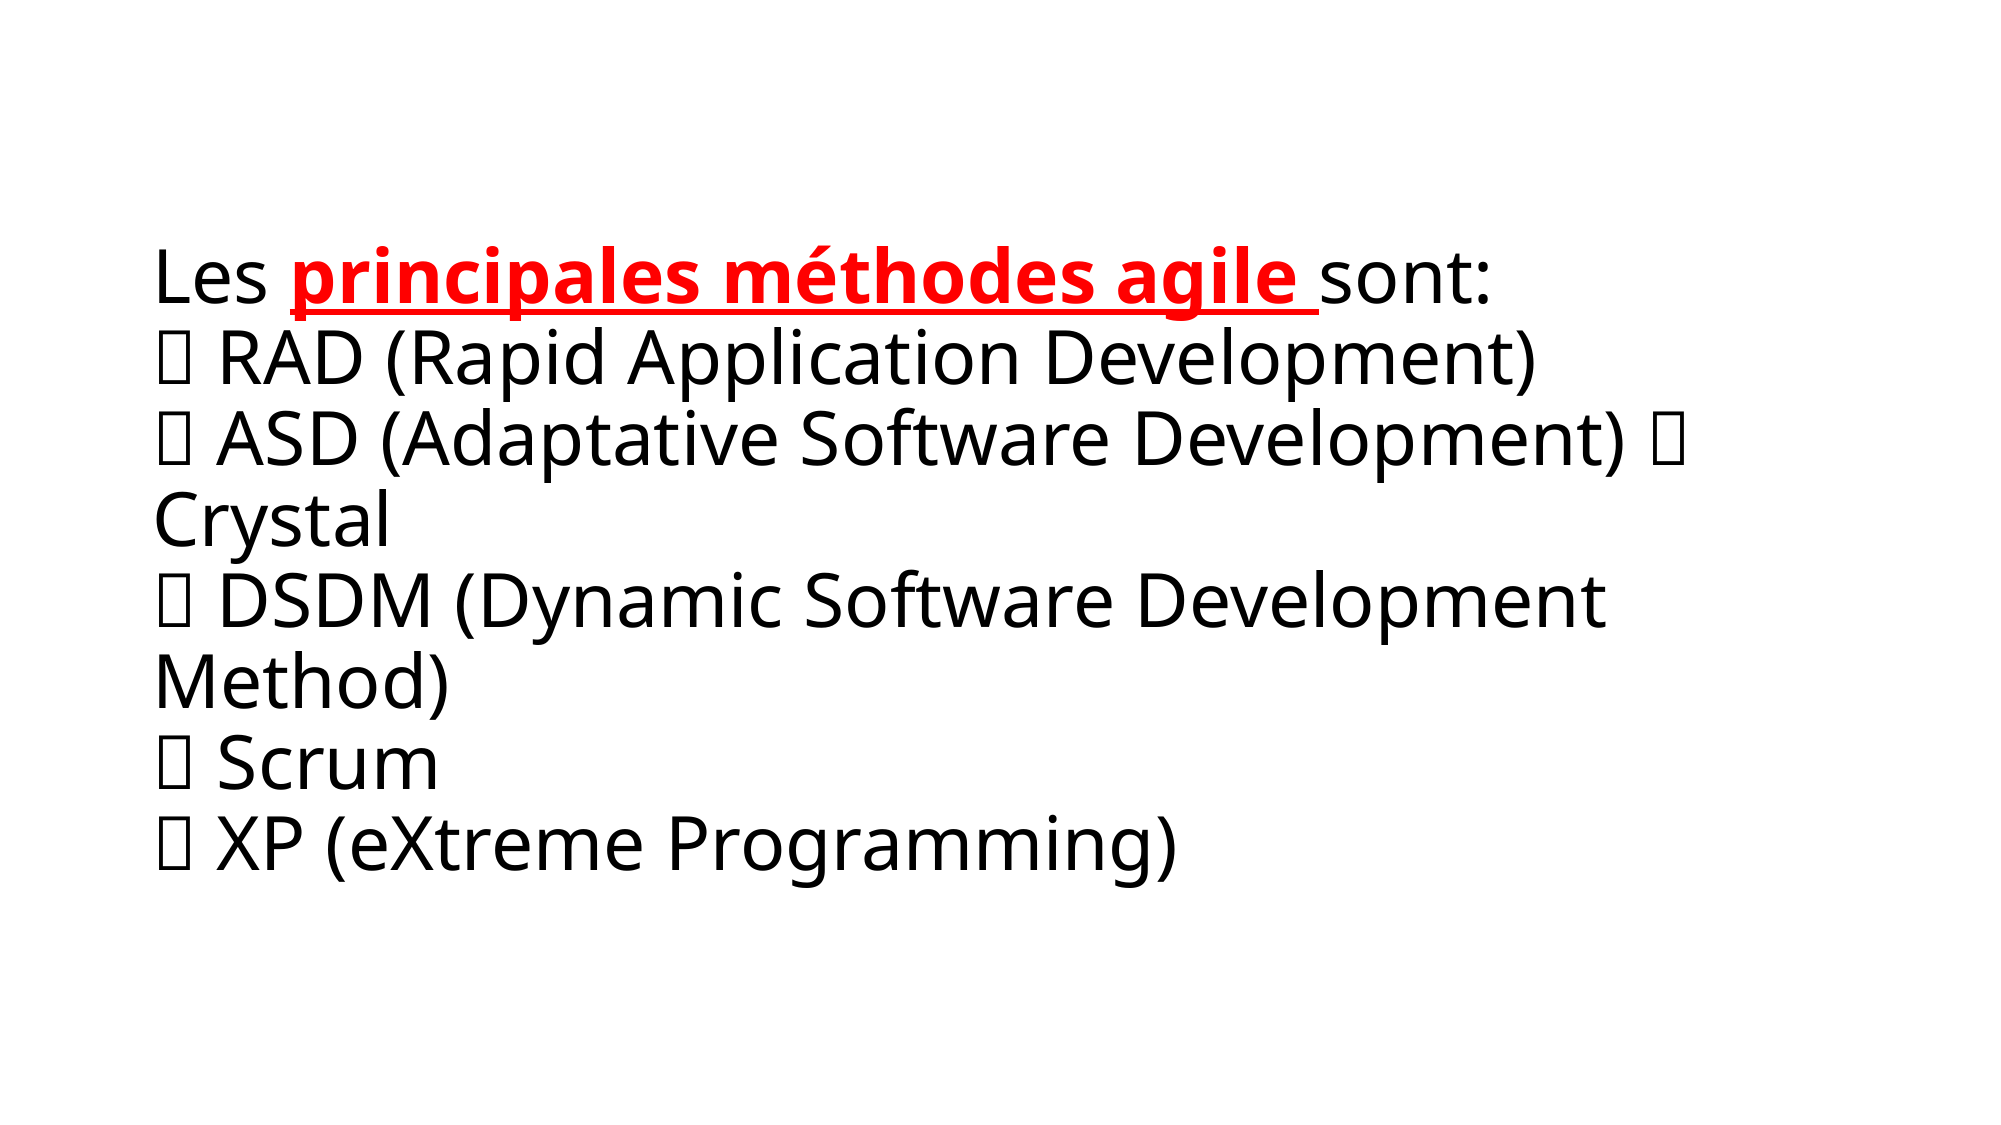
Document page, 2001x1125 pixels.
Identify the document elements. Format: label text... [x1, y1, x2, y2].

title Les principales méthodes agile sont:  RAD (Rapid Application Development)  ASD (Adaptative Software Development)  Crystal  DSDM (Dynamic Software Development Method)  Scrum  XP (eXtreme Programming) [137, 59, 1863, 1066]
